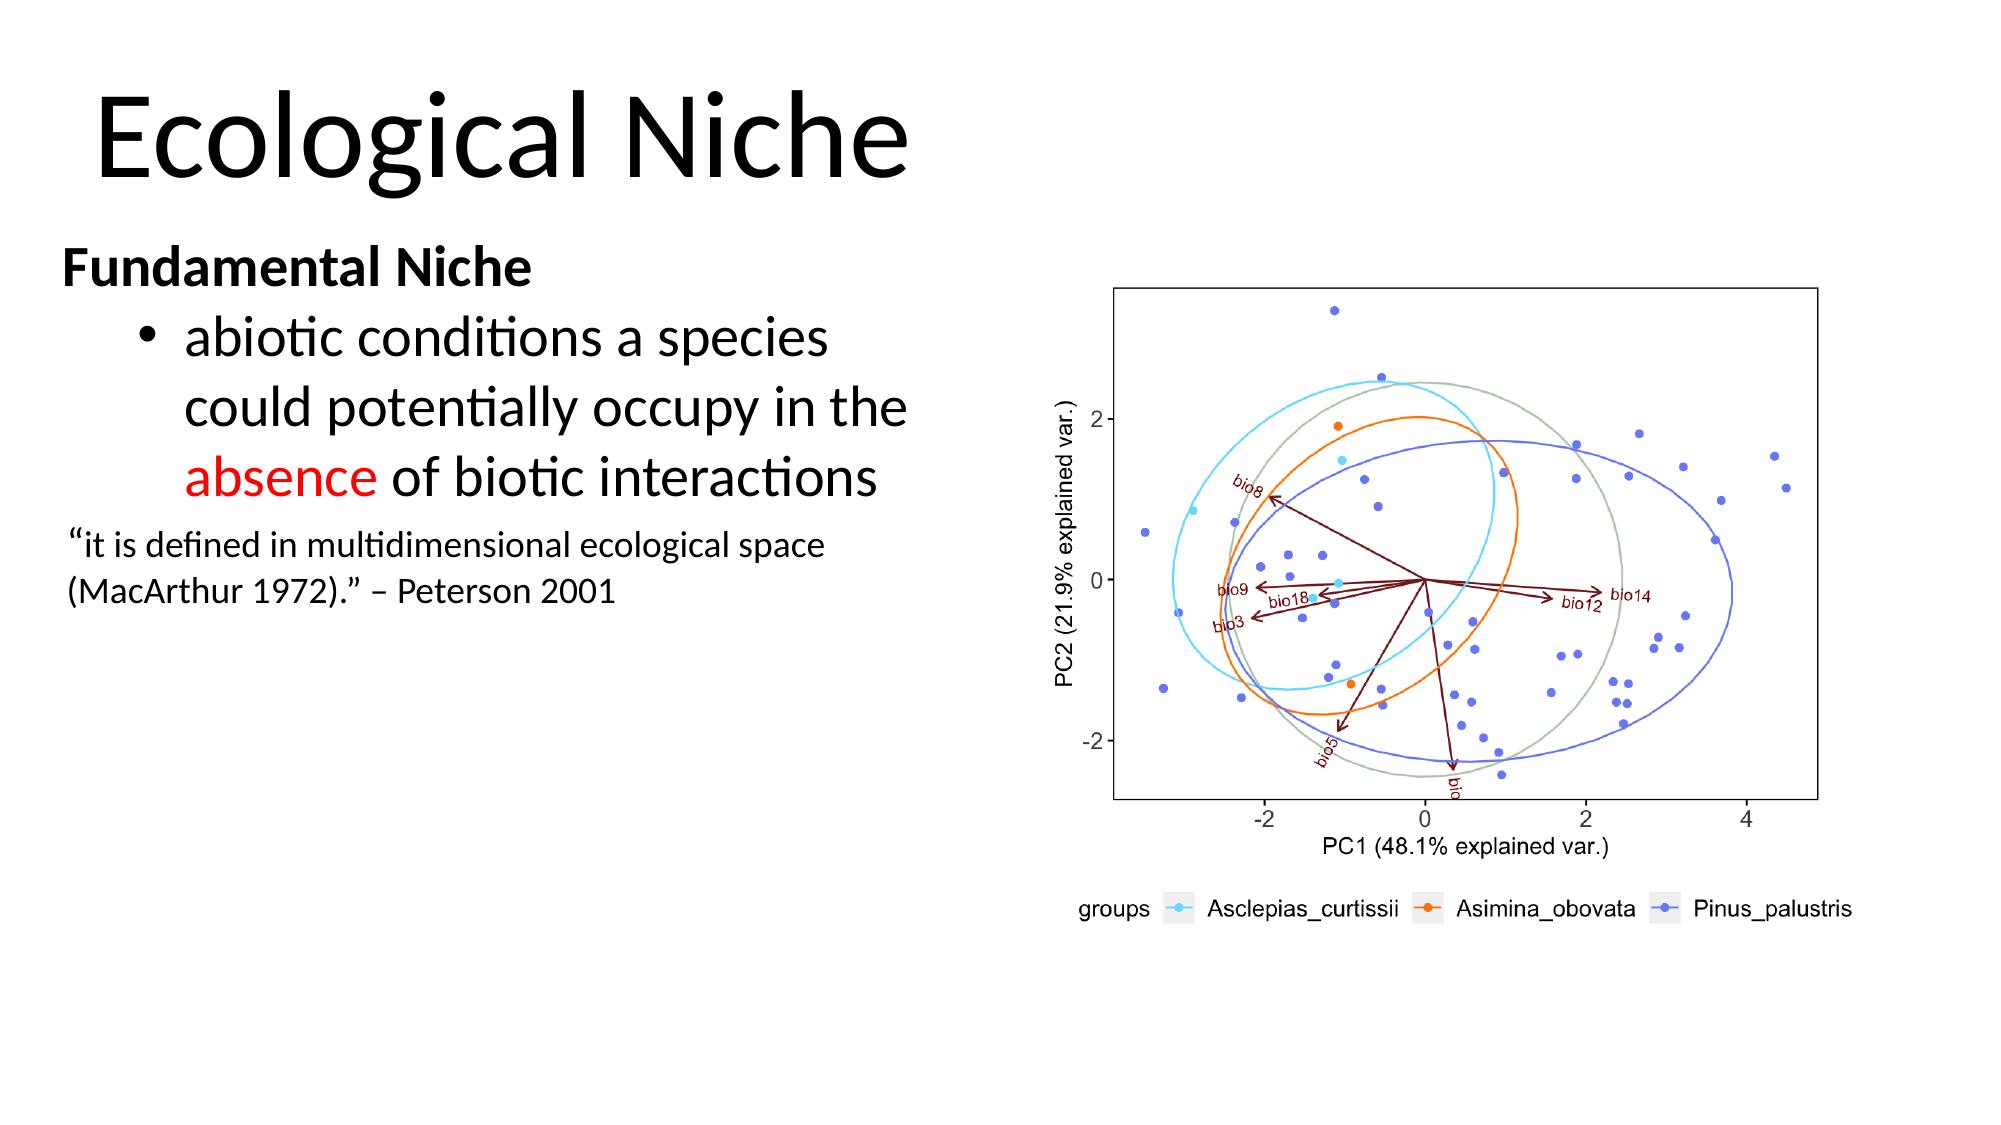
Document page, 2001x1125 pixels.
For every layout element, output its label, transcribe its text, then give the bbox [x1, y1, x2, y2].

text_box “it is defined in multidimensional ecological space (MacArthur 1972).” – Peterson 2001 [51, 508, 938, 619]
picture [943, 258, 1929, 963]
text_box Fundamental Niche abiotic conditions a species could potentially occupy in the absence of biotic interactions [47, 220, 950, 676]
text_box Ecological Niche [78, 44, 927, 210]
